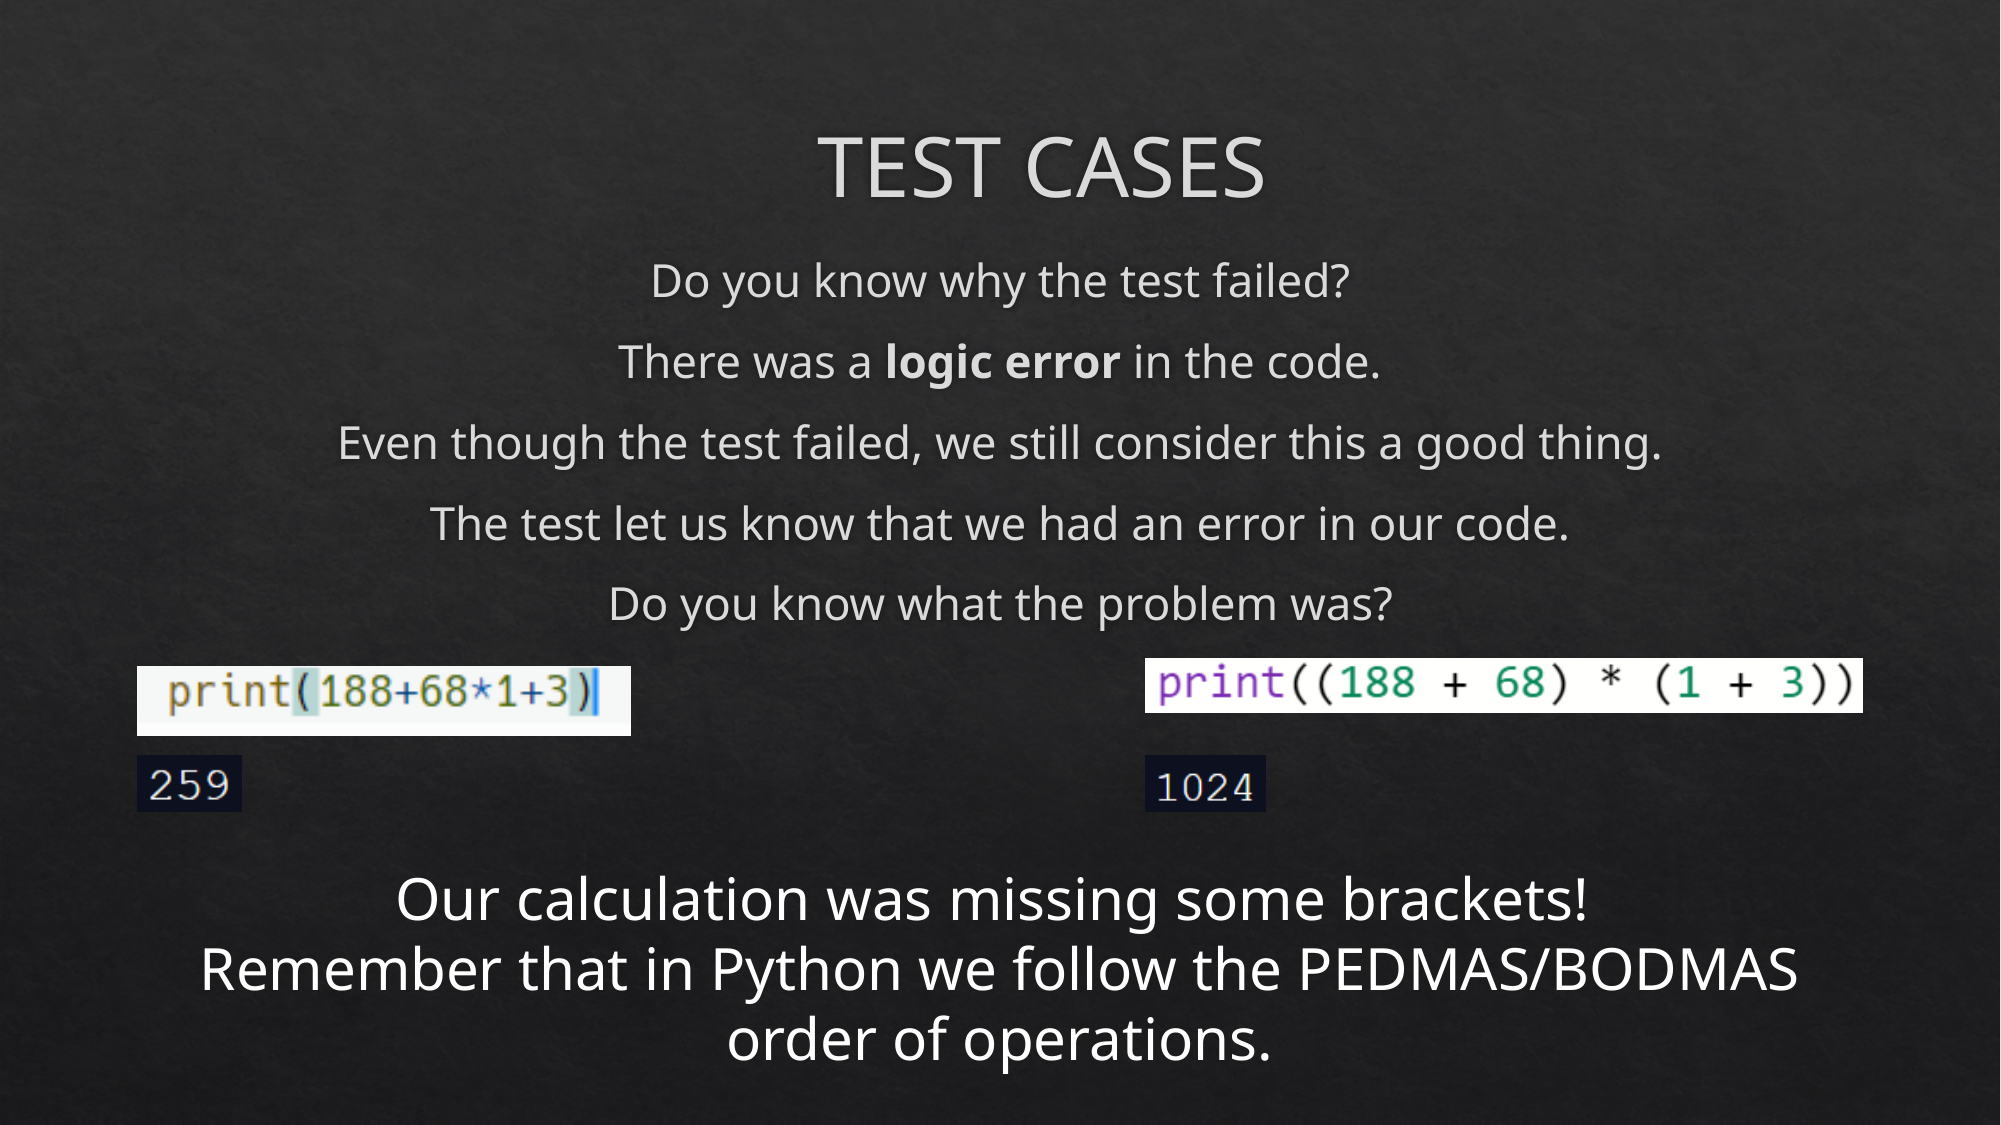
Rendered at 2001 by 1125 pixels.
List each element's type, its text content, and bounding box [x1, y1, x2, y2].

text_box Our calculation was missing some brackets! Remember that in Python we follow the PEDMAS/BODMAS order of operations. [137, 854, 1863, 1080]
list Do you know why the test failed? There was a logic error in the code. Even though the test failed, we still consider this a good thing. The test let us know that we had an error in our code. Do you know what the problem was? [137, 233, 1863, 639]
picture [137, 666, 631, 737]
picture [1145, 658, 1863, 714]
picture [1145, 755, 1266, 812]
picture [137, 755, 242, 813]
title TEST CASES [222, 59, 1863, 229]
